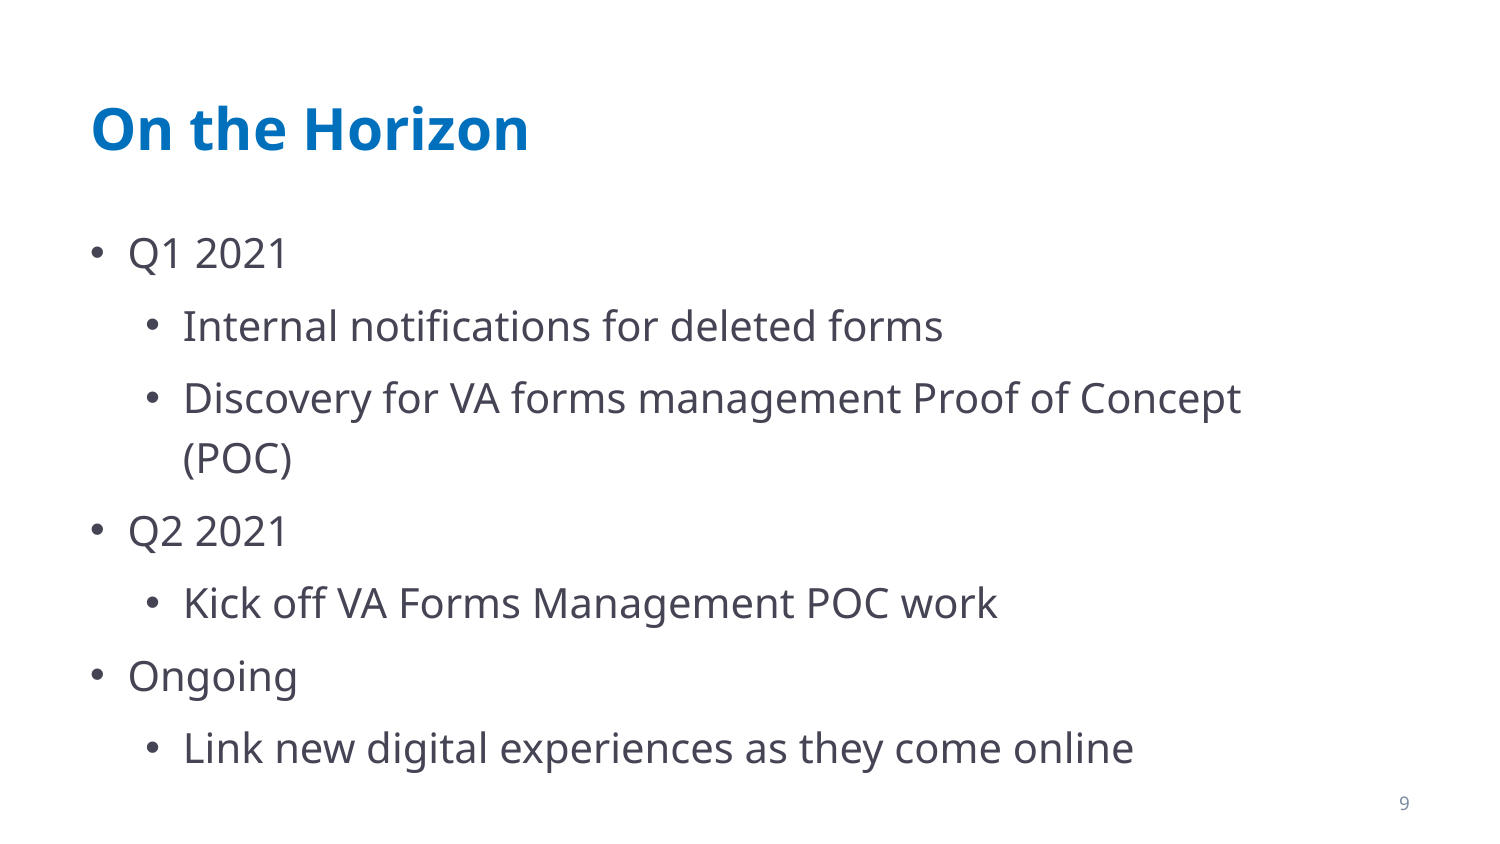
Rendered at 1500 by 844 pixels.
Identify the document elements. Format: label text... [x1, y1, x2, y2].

title On the Horizon [75, 84, 1313, 188]
list Q1 2021 Internal notifications for deleted forms Discovery for VA forms management Proof of Concept (POC) Q2 2021 Kick off VA Forms Management POC work Ongoing Link new digital experiences as they come online [75, 209, 1313, 760]
slide_number 9 [1312, 782, 1425, 827]
